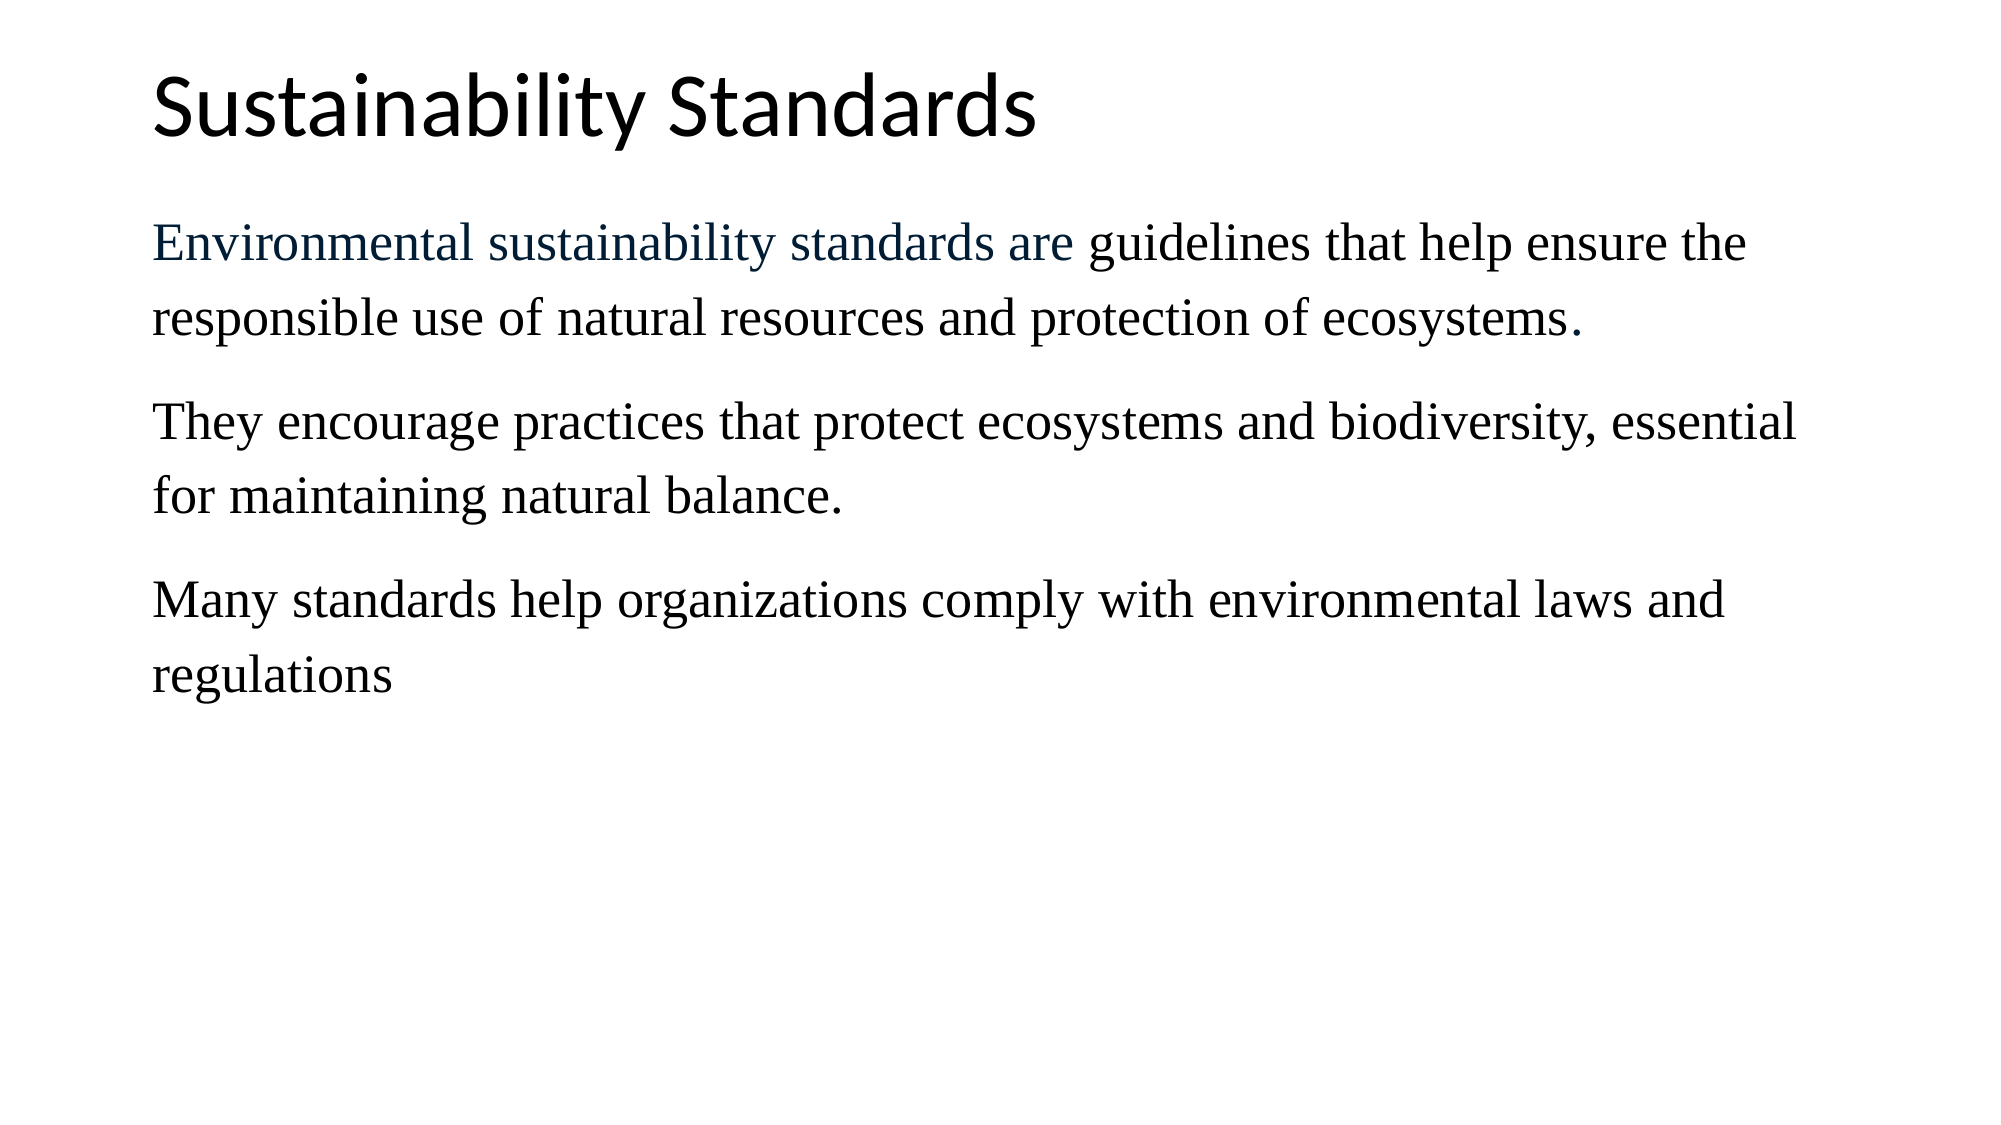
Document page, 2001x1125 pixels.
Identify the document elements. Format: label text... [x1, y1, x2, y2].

list Environmental sustainability standards are guidelines that help ensure the responsible use of natural resources and protection of ecosystems. They encourage practices that protect ecosystems and biodiversity, essential for maintaining natural balance. Many standards help organizations comply with environmental laws and regulations [137, 188, 1863, 1014]
title Sustainability Standards [137, 24, 1863, 188]
